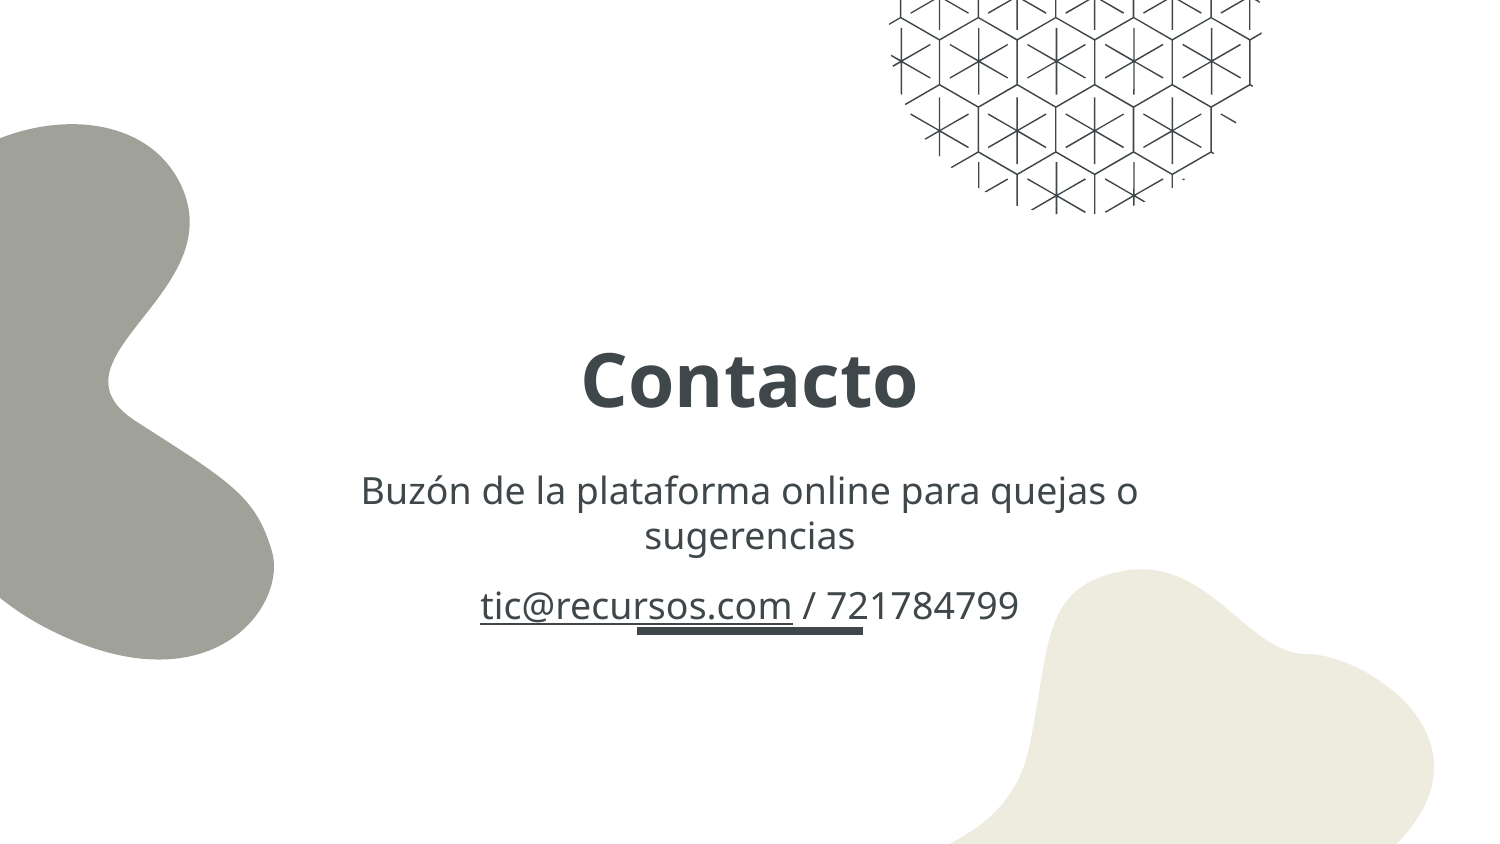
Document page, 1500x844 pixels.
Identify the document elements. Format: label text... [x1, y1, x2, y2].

text_box [636, 626, 864, 636]
title Contacto [257, 188, 1243, 438]
subtitle Buzón de la plataforma online para quejas o sugerencias tic@recursos.com / 721784799 [257, 452, 1243, 655]
